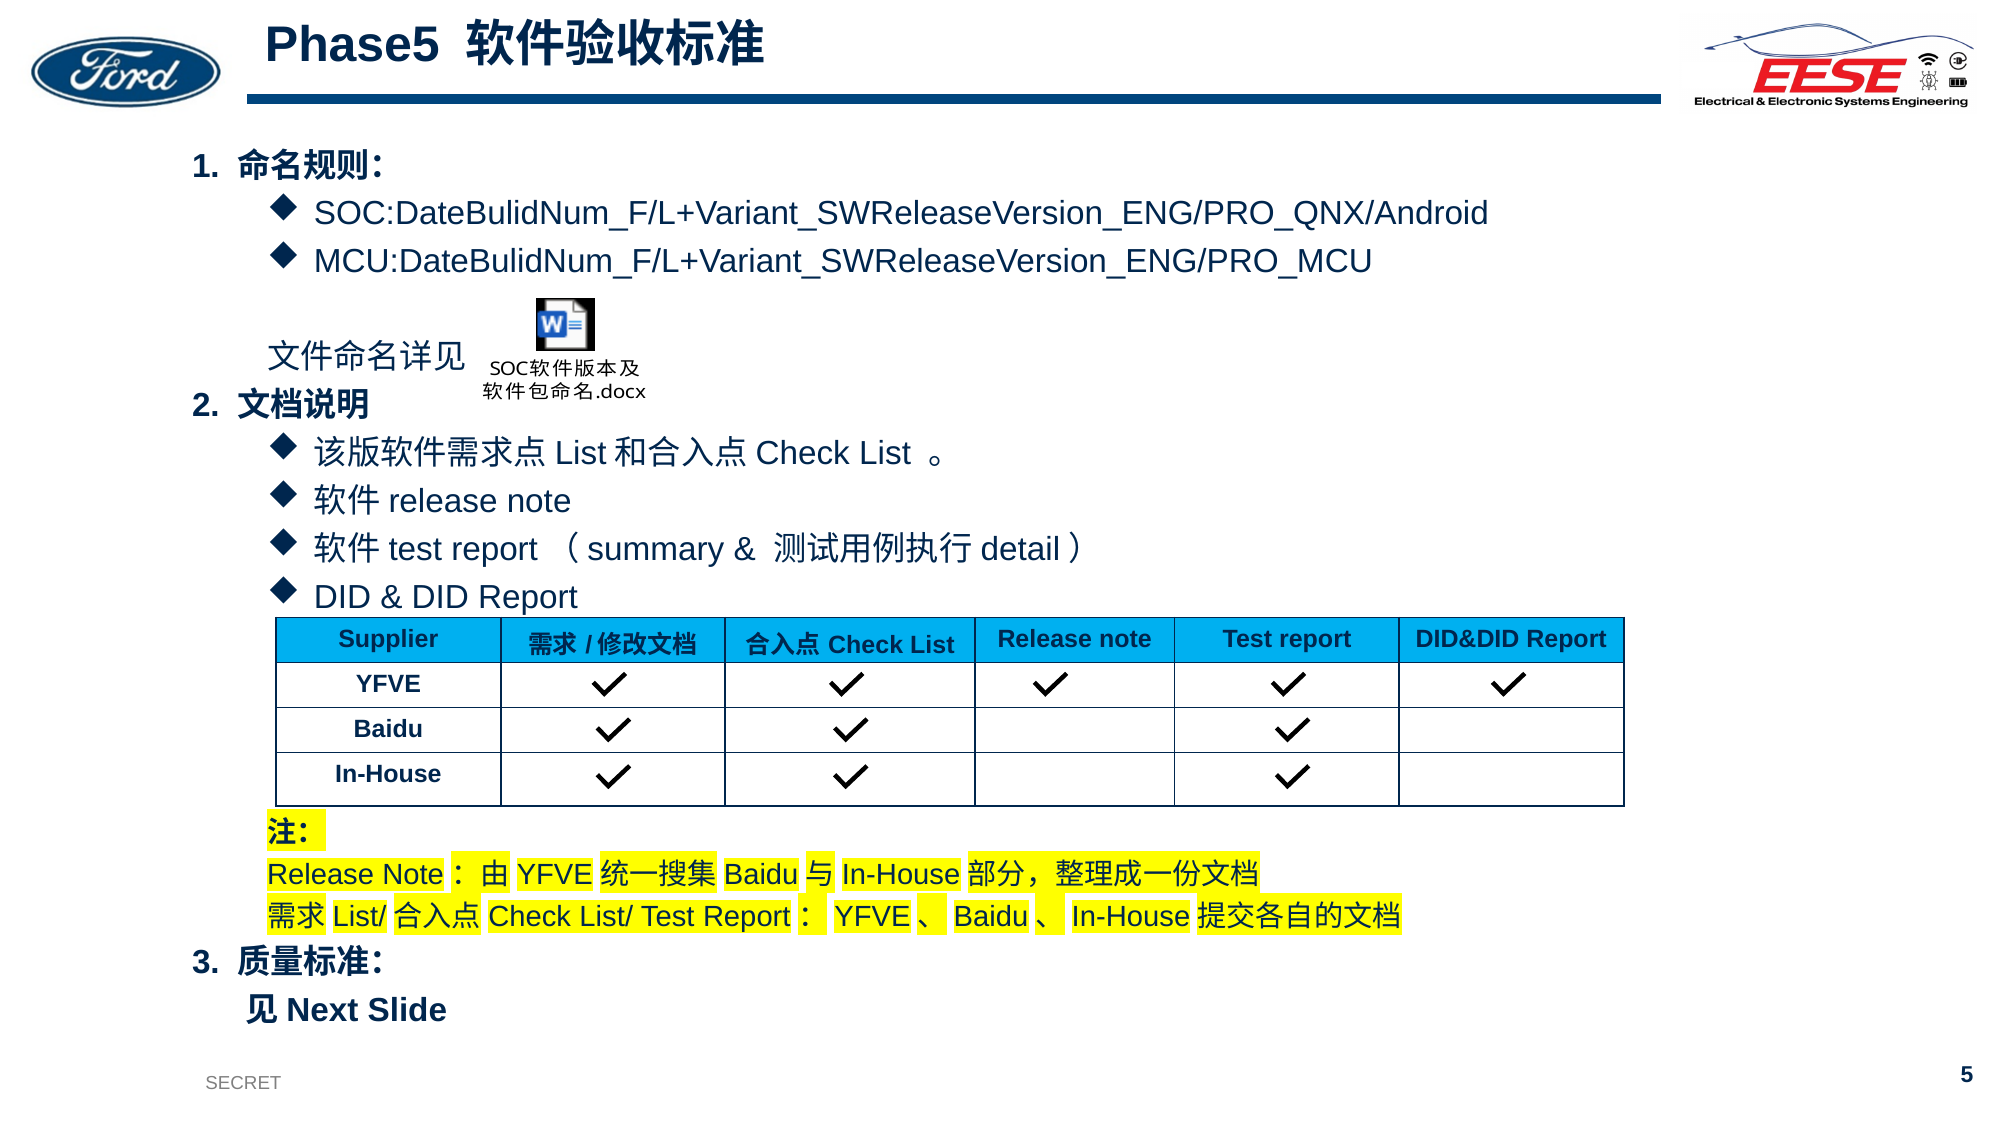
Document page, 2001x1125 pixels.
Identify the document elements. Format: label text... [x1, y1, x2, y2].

table_cell Baidu [277, 708, 500, 752]
table_cell [502, 708, 724, 752]
table_cell [726, 663, 974, 707]
table_cell In-House [277, 753, 500, 805]
table_cell [1175, 753, 1398, 805]
table_cell [976, 753, 1174, 805]
title Phase5 软件验收标准 [250, 11, 2000, 107]
table_cell [502, 753, 724, 805]
picture [1679, 107, 1977, 114]
text_box [1032, 671, 1069, 697]
table_cell [726, 753, 974, 805]
table_cell YFVE [277, 663, 500, 707]
table_cell [1400, 753, 1623, 805]
text_box [828, 671, 865, 697]
text_box [1270, 671, 1307, 697]
text_box [591, 671, 628, 697]
picture [18, 26, 232, 121]
table_cell [502, 663, 724, 707]
text_box [595, 764, 632, 790]
table_header Release note [976, 618, 1174, 662]
text_box [1274, 764, 1311, 790]
text_box [1490, 671, 1527, 697]
text_box [595, 717, 632, 743]
text_box 1. 命名规则： SOC:DateBulidNum_F/L+Variant_SWReleaseVersion_ENG/PRO_QNX/Android MCU:DateBulidNum_F/L+Variant_SWReleaseVersion_ENG/PRO_MCU 文件命名详见 2. 文档说明 该版软件需求点List和合入点Check List 。 软件release note 软件test report（summary & 测试用例执行detail） DID & DID Report 注： Release Note：由YFVE统一搜集Baidu与In-House部分，整理成一份文档 需求List/合入点Check List/ Test Report：YFVE、Baidu、In-House提交各自的文档 3. 质量标准： 见Next Slide [177, 128, 1847, 1036]
table_header 合入点Check List [726, 618, 974, 662]
text_box [1274, 717, 1311, 743]
table_cell [726, 708, 974, 752]
table_cell [1400, 708, 1623, 752]
text_box [833, 764, 869, 790]
table_cell [976, 663, 1174, 707]
table_cell [1175, 663, 1398, 707]
table_cell [1400, 663, 1623, 707]
table_header Test report [1175, 618, 1398, 662]
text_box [481, 298, 648, 426]
table_header DID&DID Report [1400, 618, 1623, 662]
table_cell [976, 708, 1174, 752]
text_box [833, 717, 869, 743]
table_header Supplier [277, 618, 500, 662]
table_header 需求/修改文档 [502, 618, 724, 662]
table_cell [1175, 708, 1398, 752]
